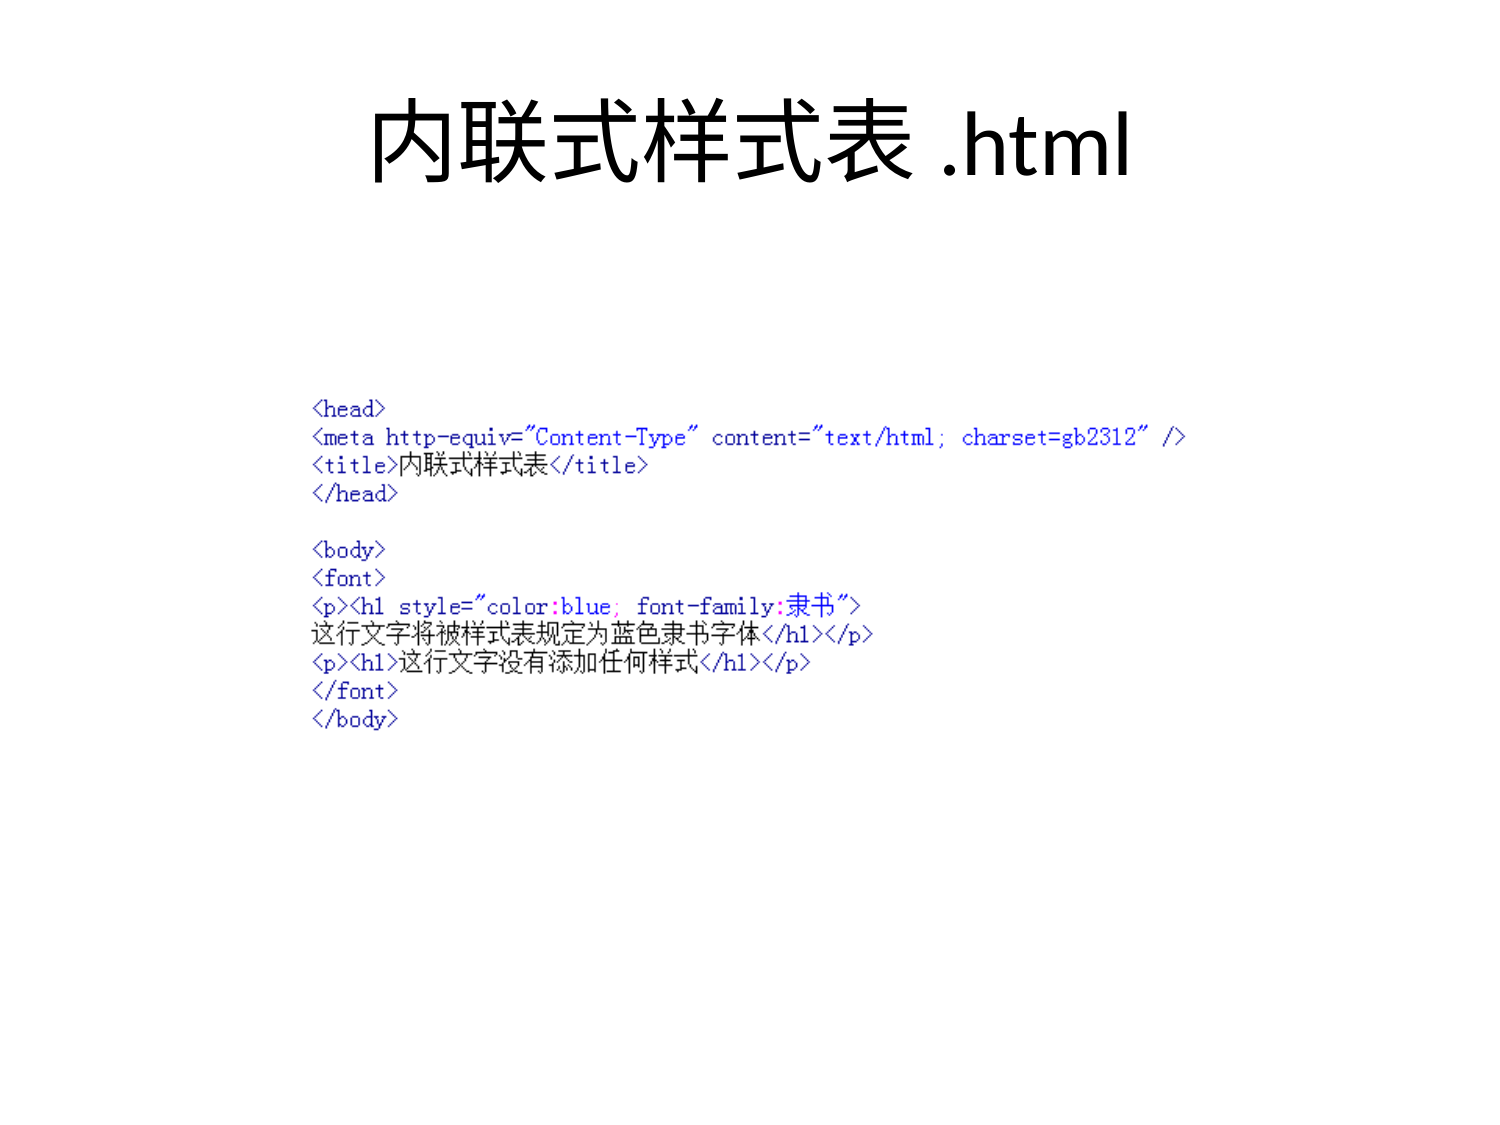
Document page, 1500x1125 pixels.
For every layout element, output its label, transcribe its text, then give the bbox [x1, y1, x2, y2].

title 内联式样式表.html [75, 45, 1425, 233]
picture [306, 392, 1194, 733]
